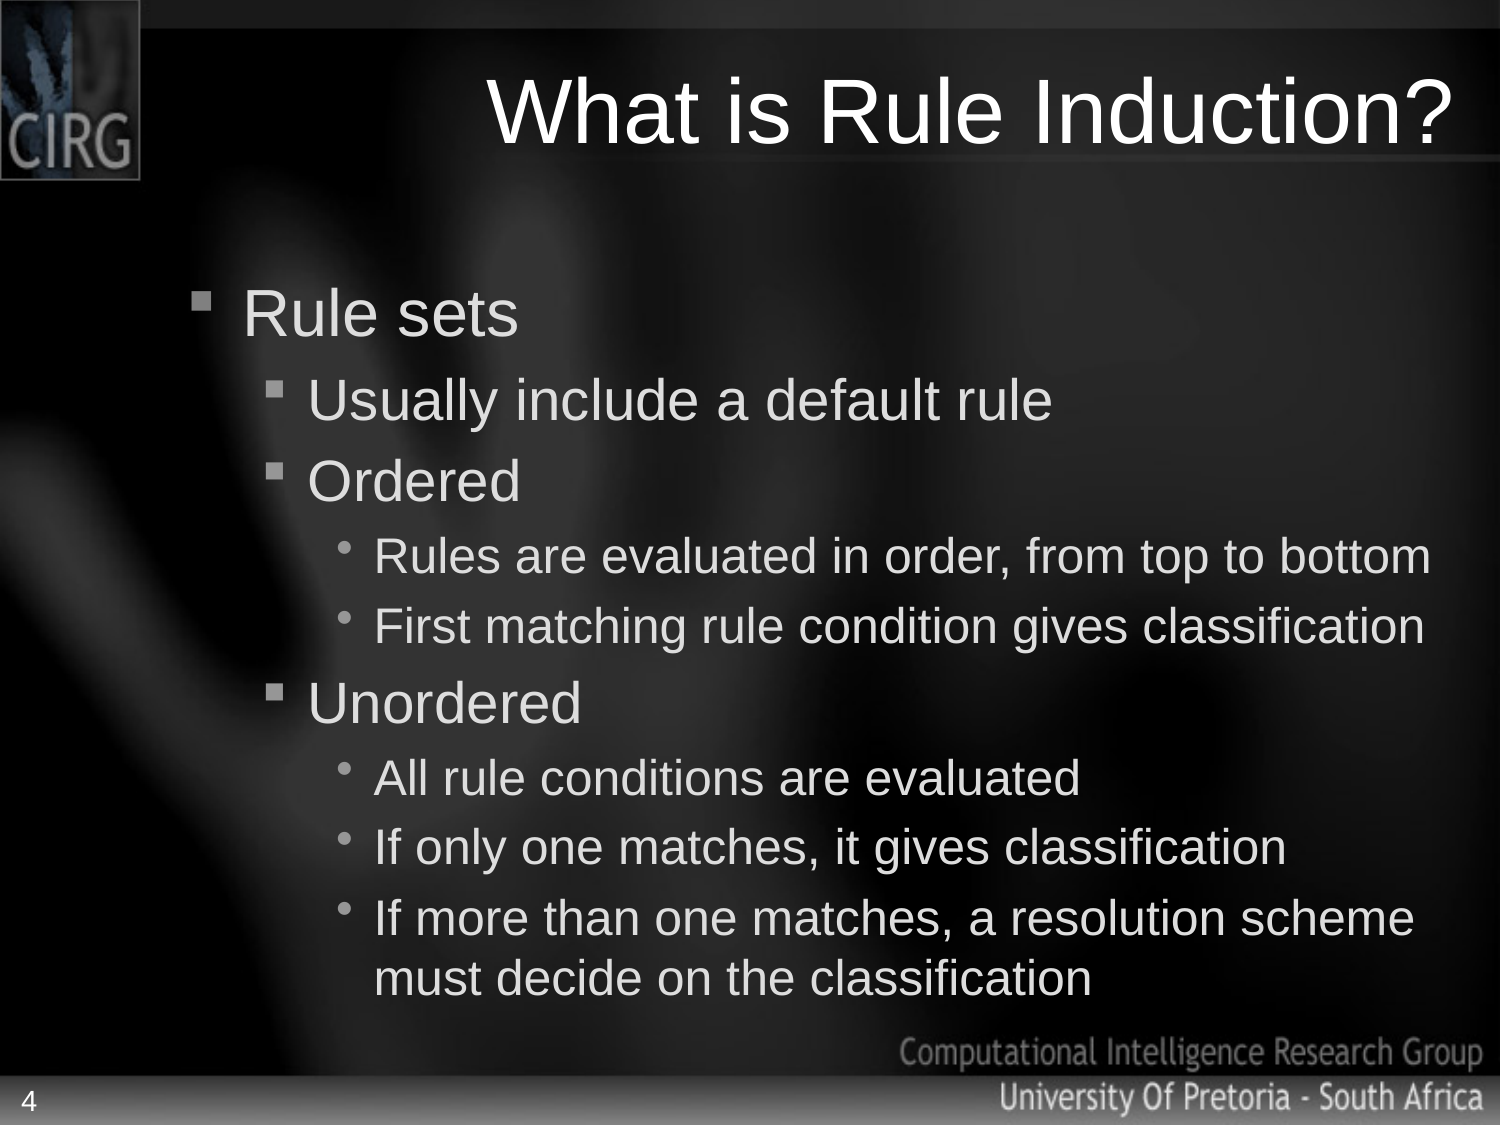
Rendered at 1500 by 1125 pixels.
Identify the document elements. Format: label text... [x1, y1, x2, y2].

slide_number 4 [5, 1074, 113, 1118]
title What is Rule Induction? [171, 31, 1471, 183]
picture [0, 0, 1500, 1125]
list Rule sets Usually include a default rule Ordered Rules are evaluated in order, from top to bottom First matching rule condition gives classification Unordered All rule conditions are evaluated If only one matches, it gives classification If more than one matches, a resolution scheme must decide on the classification [171, 262, 1471, 1005]
